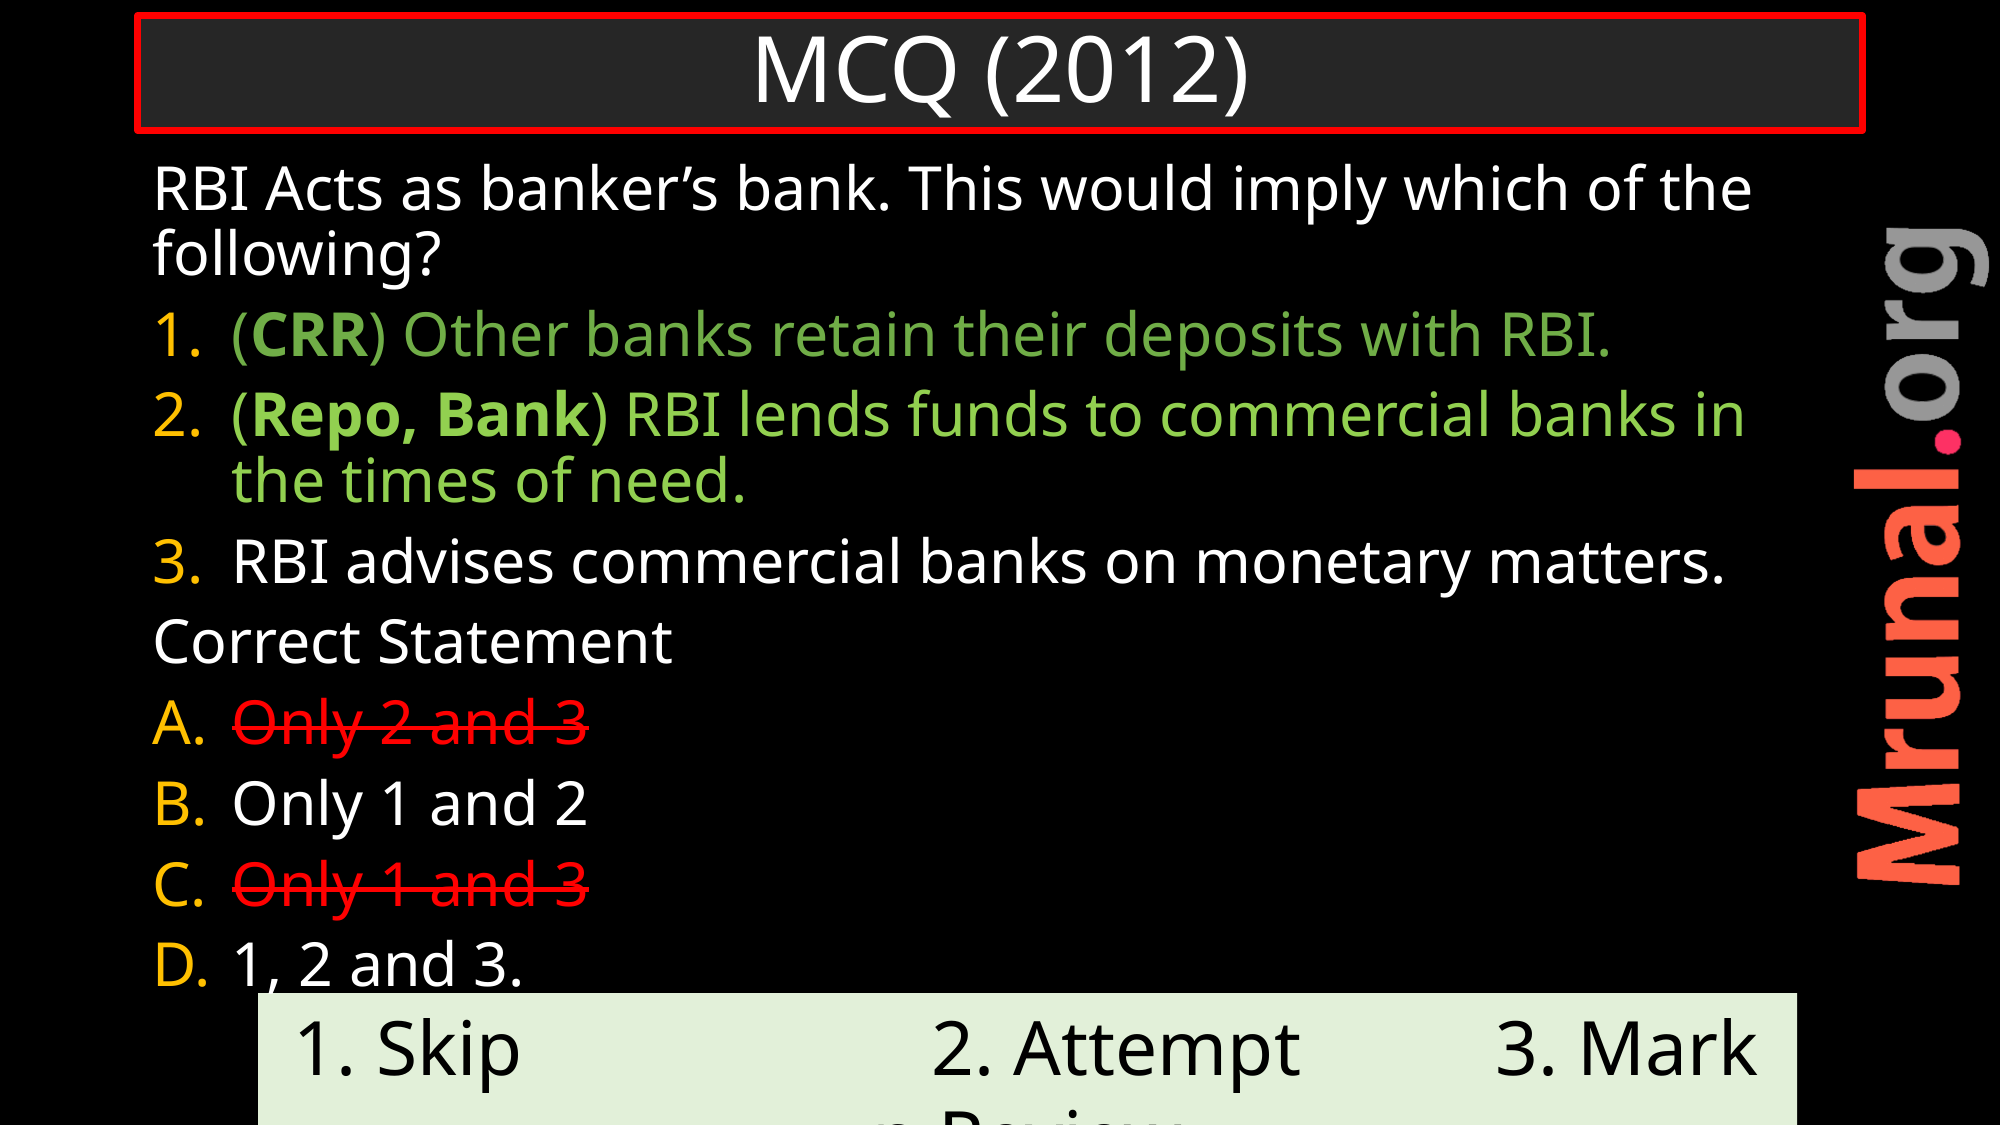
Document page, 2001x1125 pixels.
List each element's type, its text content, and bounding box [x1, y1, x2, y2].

picture [1863, 223, 2000, 894]
list RBI Acts as banker’s bank. This would imply which of the following? (CRR) Other banks retain their deposits with RBI. (Repo, Bank) RBI lends funds to commercial banks in the times of need. RBI advises commercial banks on monetary matters. Correct Statement Only 2 and 3 Only 1 and 2 Only 1 and 3 1, 2 and 3. [137, 149, 1863, 1014]
title MCQ (2012) [134, 12, 1866, 134]
